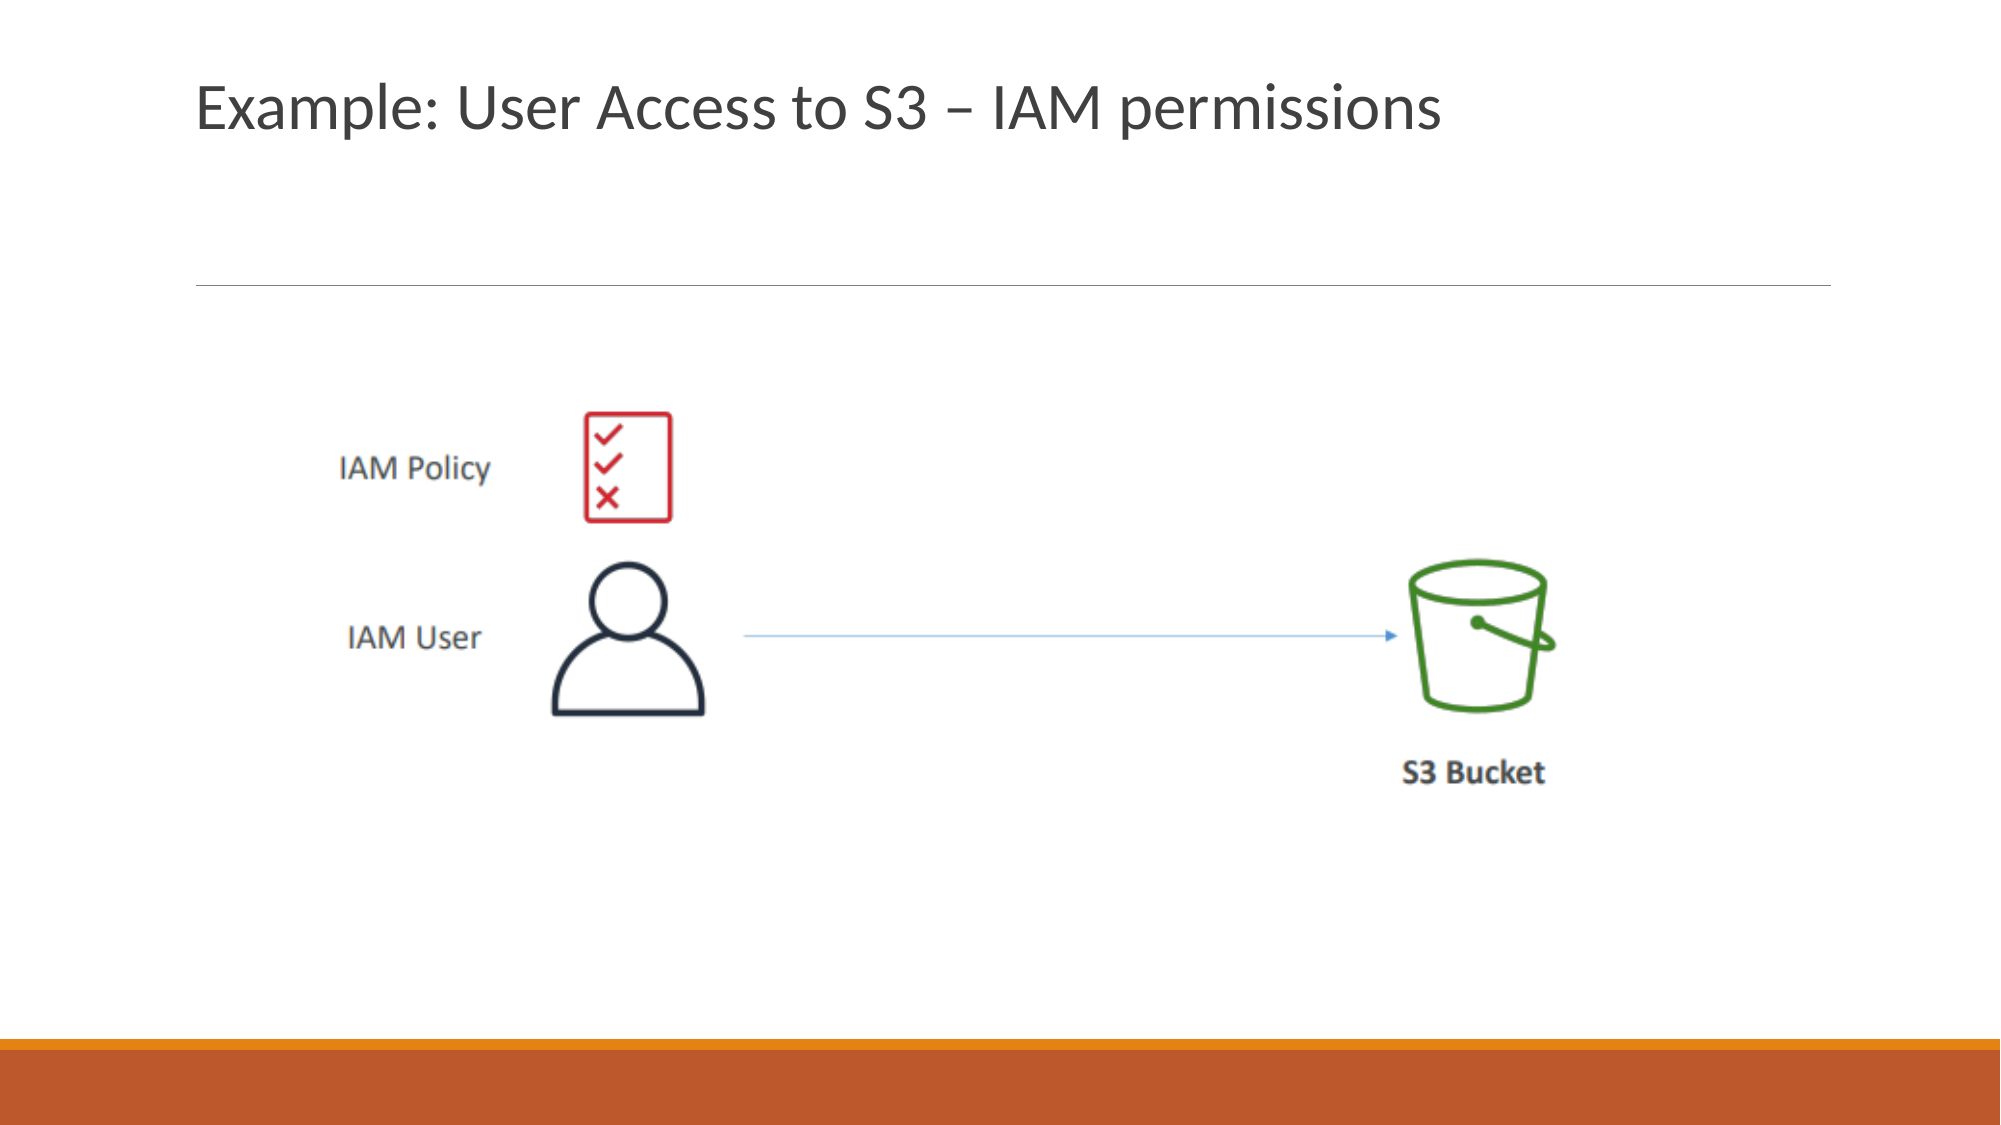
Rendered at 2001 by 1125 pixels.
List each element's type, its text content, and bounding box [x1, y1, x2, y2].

picture [290, 337, 1719, 964]
list Example: User Access to S3 – IAM permissions [180, 64, 1830, 963]
